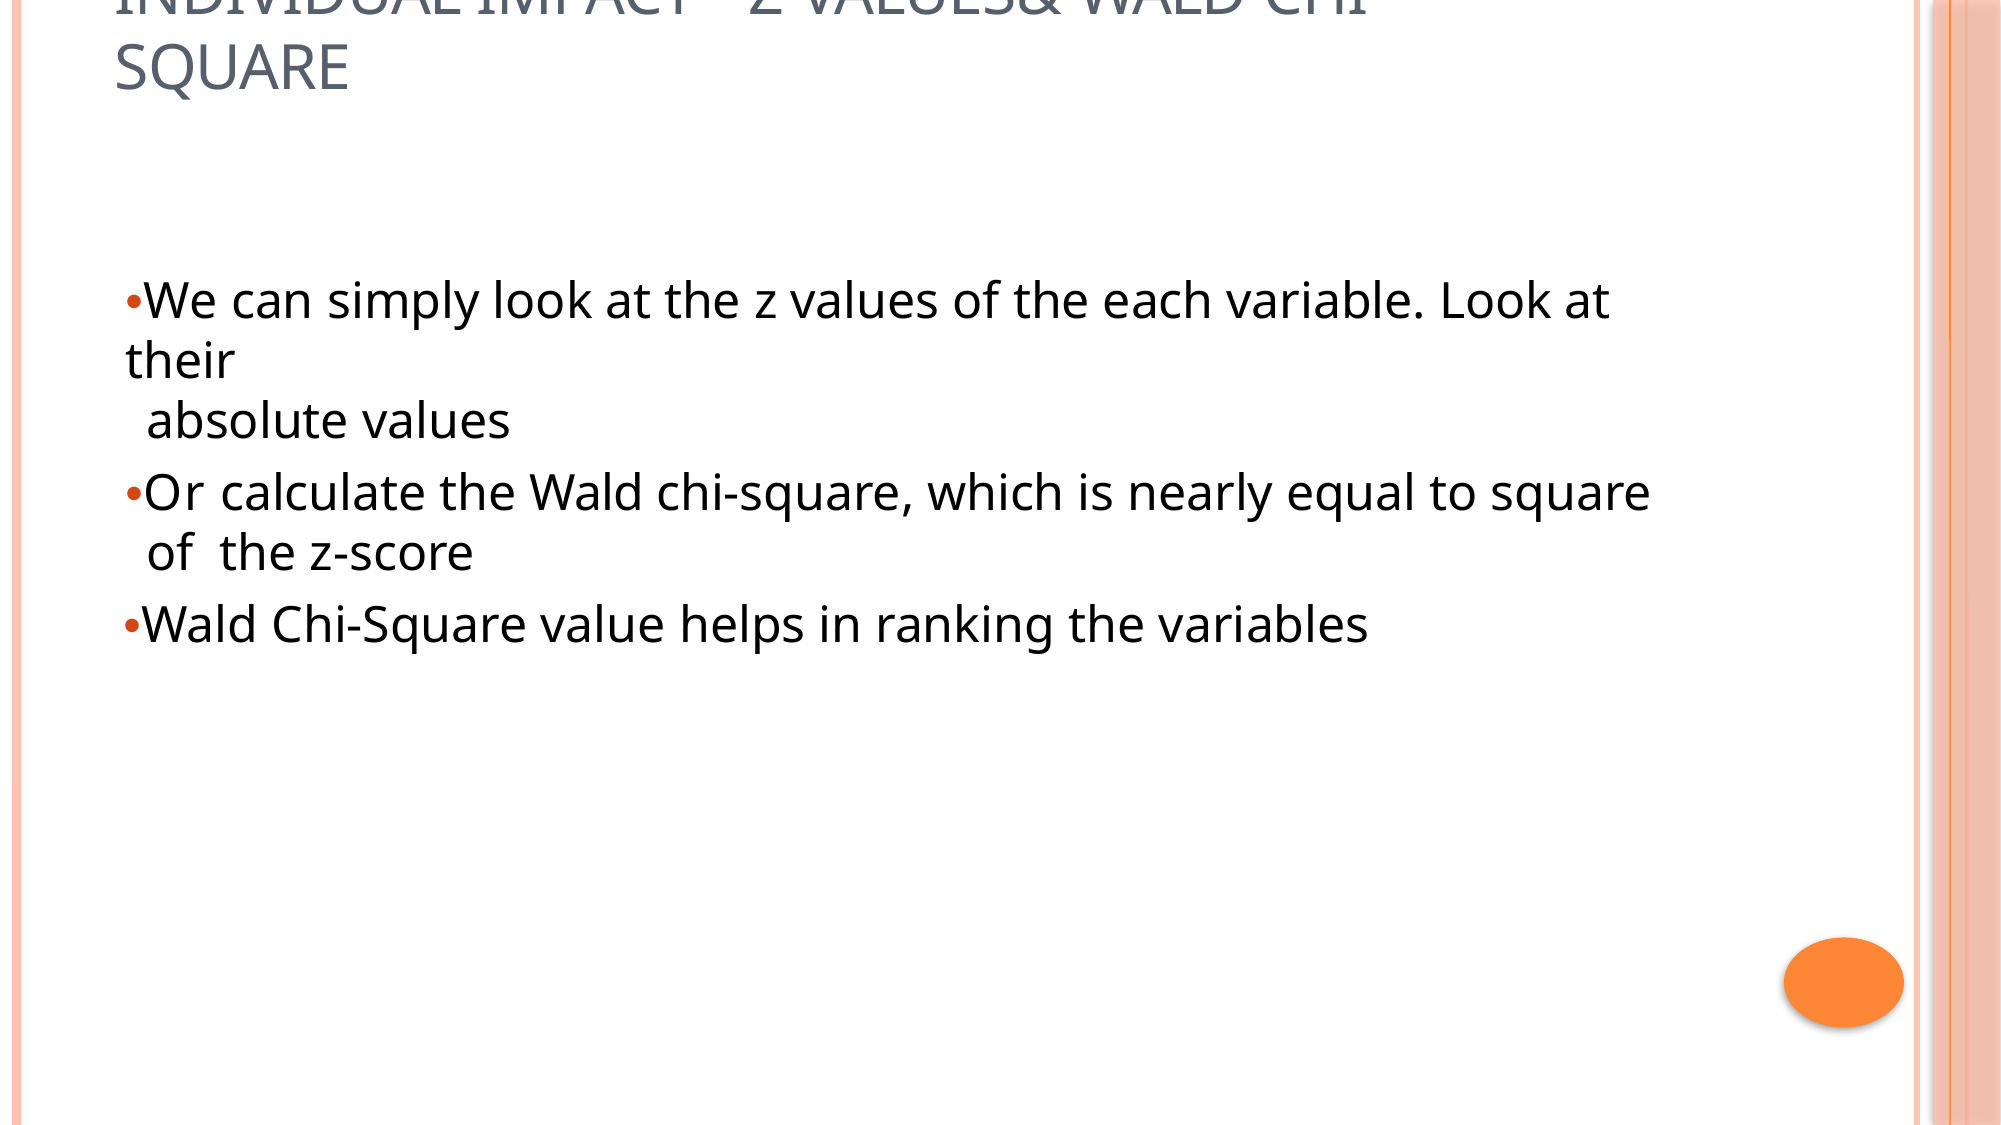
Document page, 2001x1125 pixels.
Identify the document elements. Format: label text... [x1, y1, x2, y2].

title Individual Impact - z values& Wald chi- square [112, 0, 1624, 102]
text_box •We can simply look at the z values of the each variable. Look at their absolute values •Or calculate the Wald chi-square, which is nearly equal to square of the z-score •Wald Chi-Square value helps in ranking the variables [123, 268, 1712, 653]
